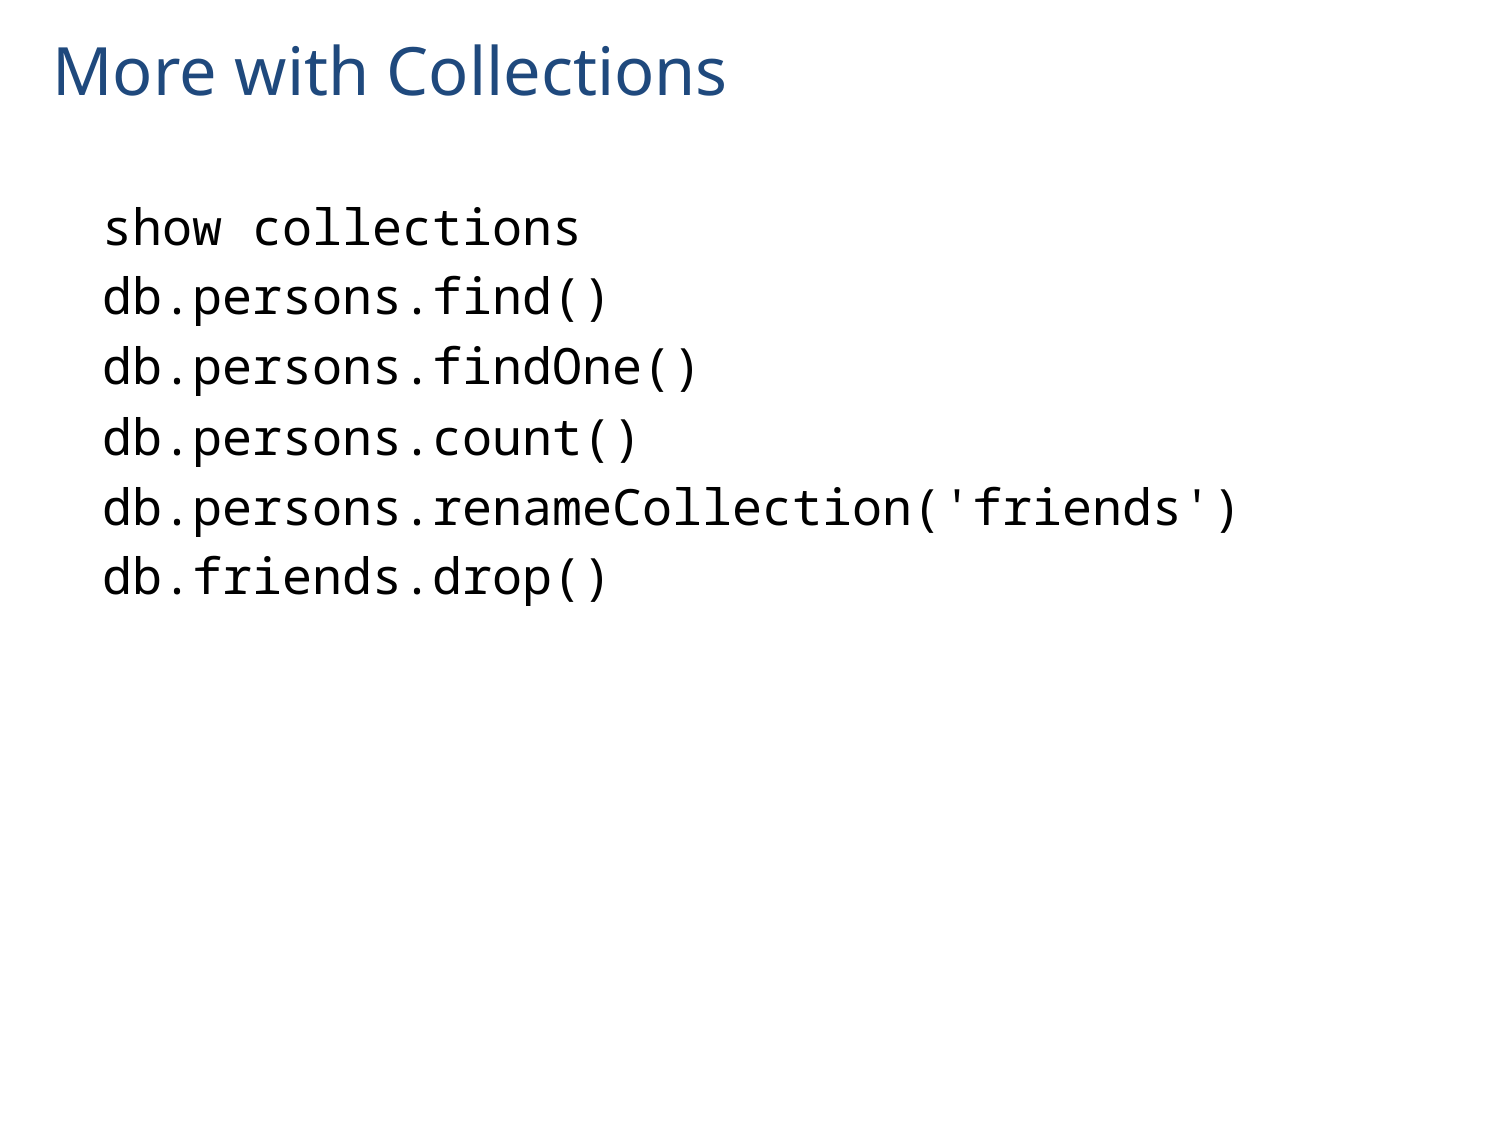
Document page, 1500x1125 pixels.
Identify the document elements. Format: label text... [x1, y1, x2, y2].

title More with Collections [37, 0, 1463, 138]
list show collections db.persons.find() db.persons.findOne() db.persons.count() db.persons.renameCollection('friends') db.friends.drop() [87, 187, 1413, 1063]
